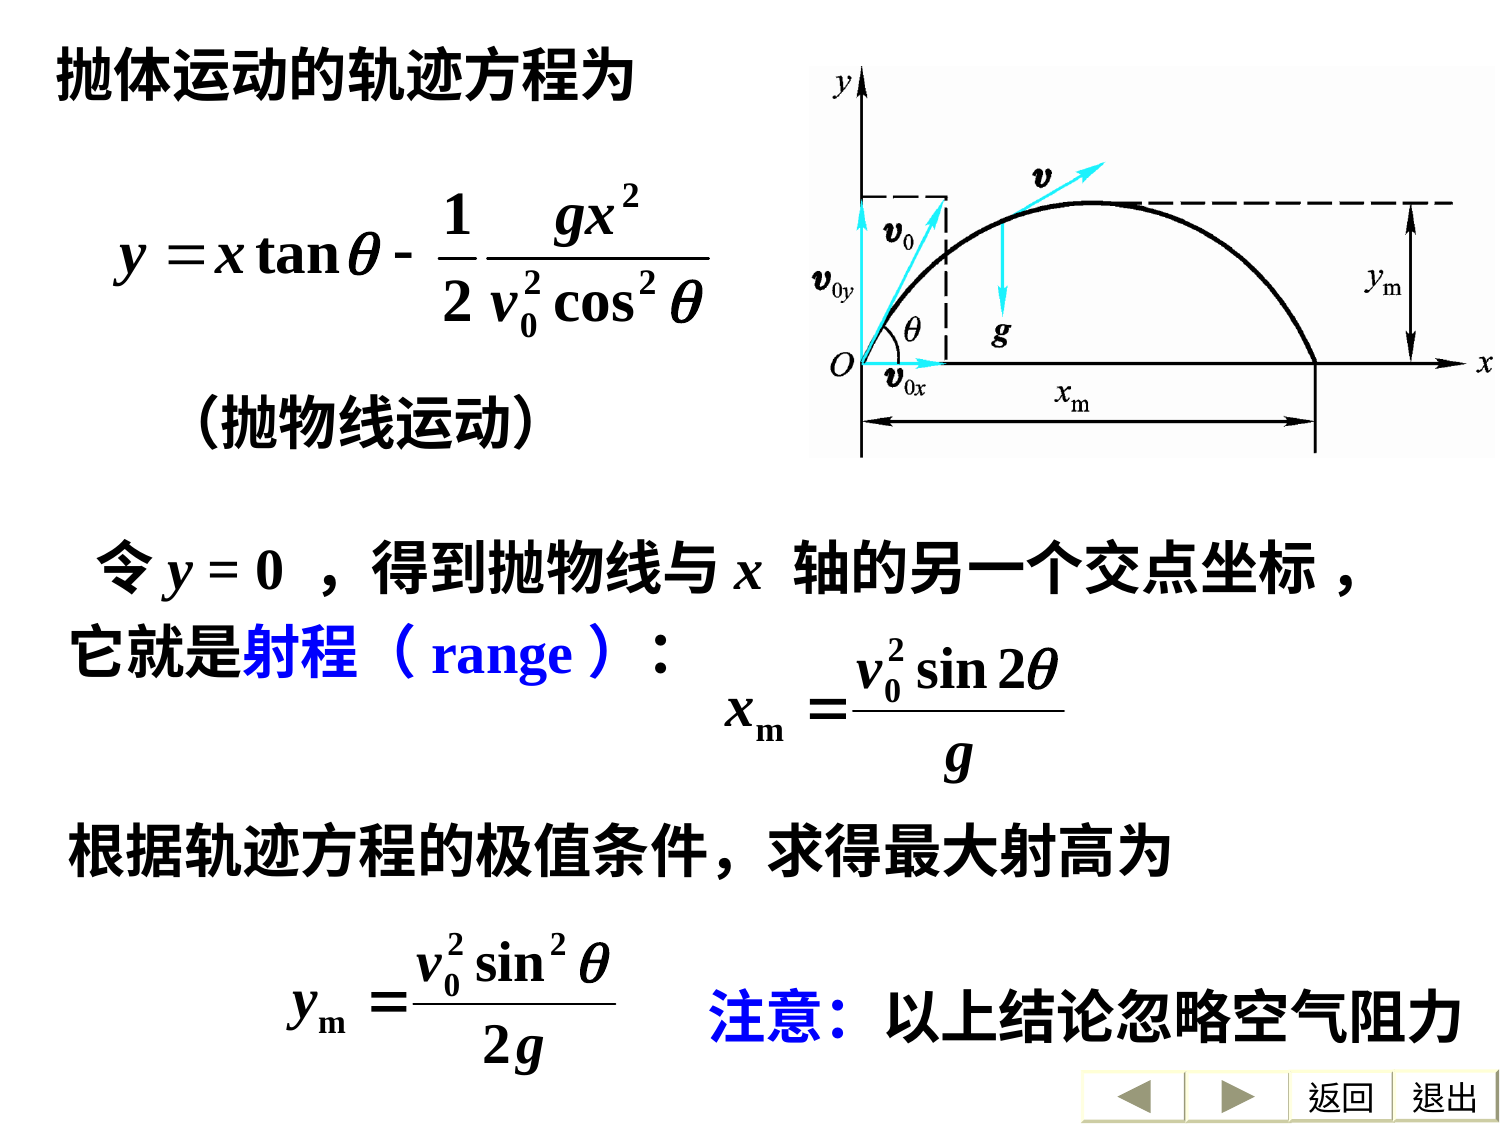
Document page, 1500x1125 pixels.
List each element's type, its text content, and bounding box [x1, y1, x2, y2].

text_box 注意：以上结论忽略空气阻力 [692, 972, 1500, 1058]
text_box 令y = 0 ，得到抛物线与x 轴的另一个交点坐标 ， 它就是射程（range）： [53, 509, 1412, 763]
text_box （抛物线运动） [147, 379, 632, 465]
text_box 根据轨迹方程的极值条件，求得最大射高为 [52, 793, 1317, 878]
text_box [276, 917, 626, 1087]
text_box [102, 166, 721, 351]
picture [808, 66, 1495, 458]
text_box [711, 622, 1074, 796]
text_box 抛体运动的轨迹方程为 [41, 30, 892, 116]
